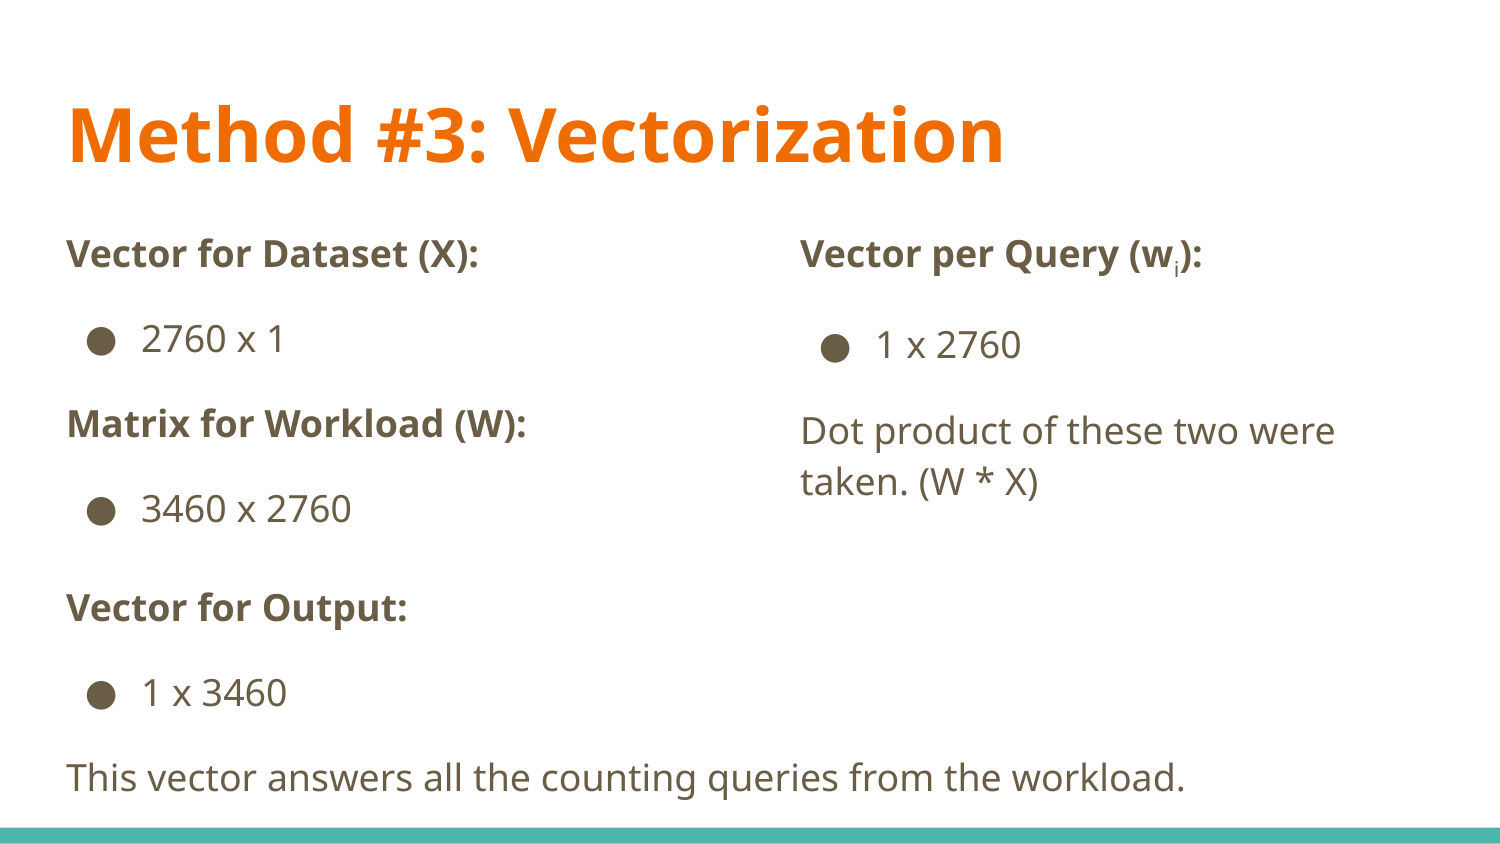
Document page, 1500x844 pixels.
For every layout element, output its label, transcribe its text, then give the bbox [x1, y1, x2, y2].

list Vector for Dataset (X): 2760 x 1 Matrix for Workload (W): 3460 x 2760 [51, 207, 636, 561]
list Vector for Output: 1 x 3460 This vector answers all the counting queries from the workload. [51, 561, 1449, 844]
title Method #3: Vectorization [51, 72, 1449, 189]
list Vector per Query (wi): 1 x 2760 Dot product of these two were taken. (W * X) [785, 207, 1377, 561]
